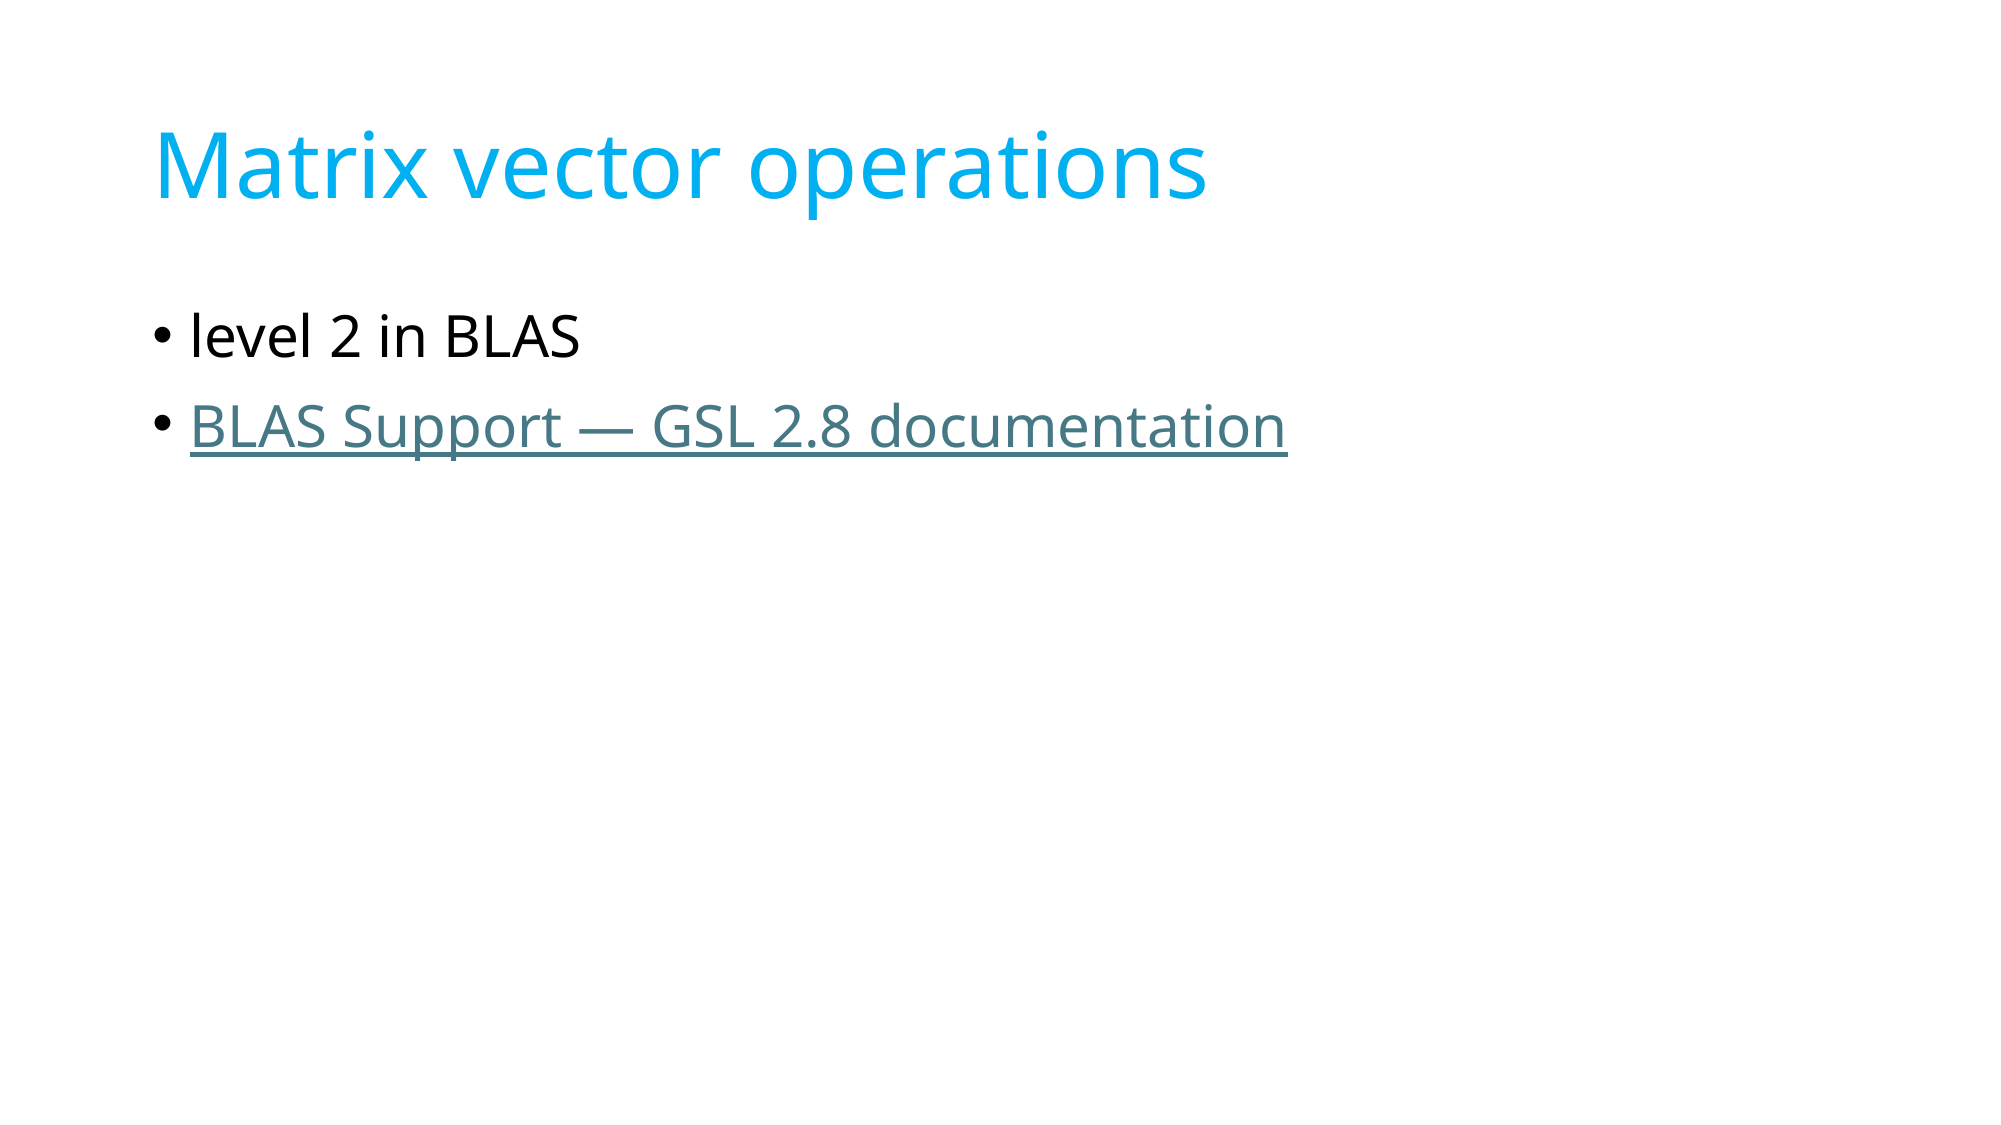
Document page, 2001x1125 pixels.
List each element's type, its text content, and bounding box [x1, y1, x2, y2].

title Matrix vector operations [137, 59, 1863, 278]
list level 2 in BLAS BLAS Support — GSL 2.8 documentation [137, 299, 1863, 1014]
